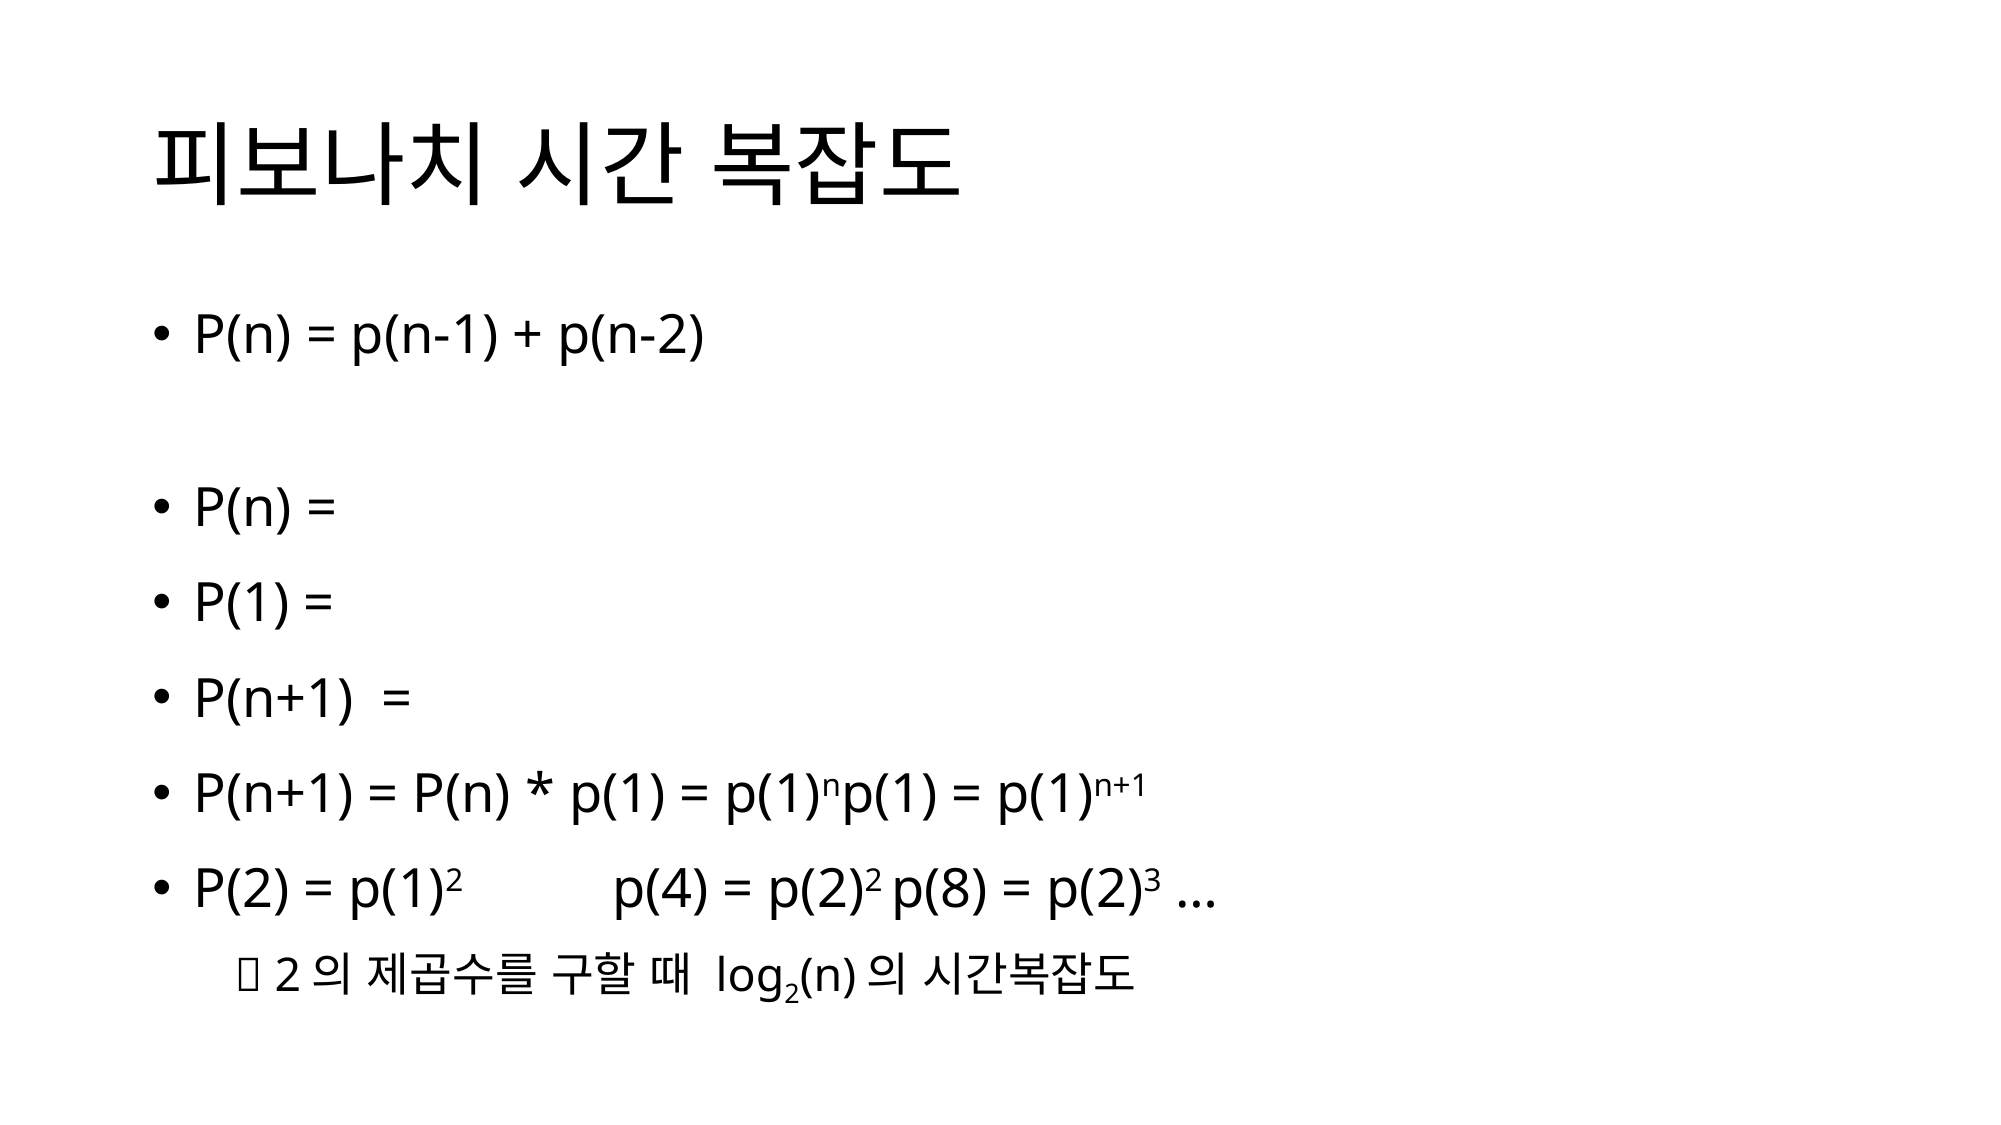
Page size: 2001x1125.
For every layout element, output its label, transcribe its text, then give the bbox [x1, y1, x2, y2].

title 피보나치 시간 복잡도 [137, 59, 1863, 278]
